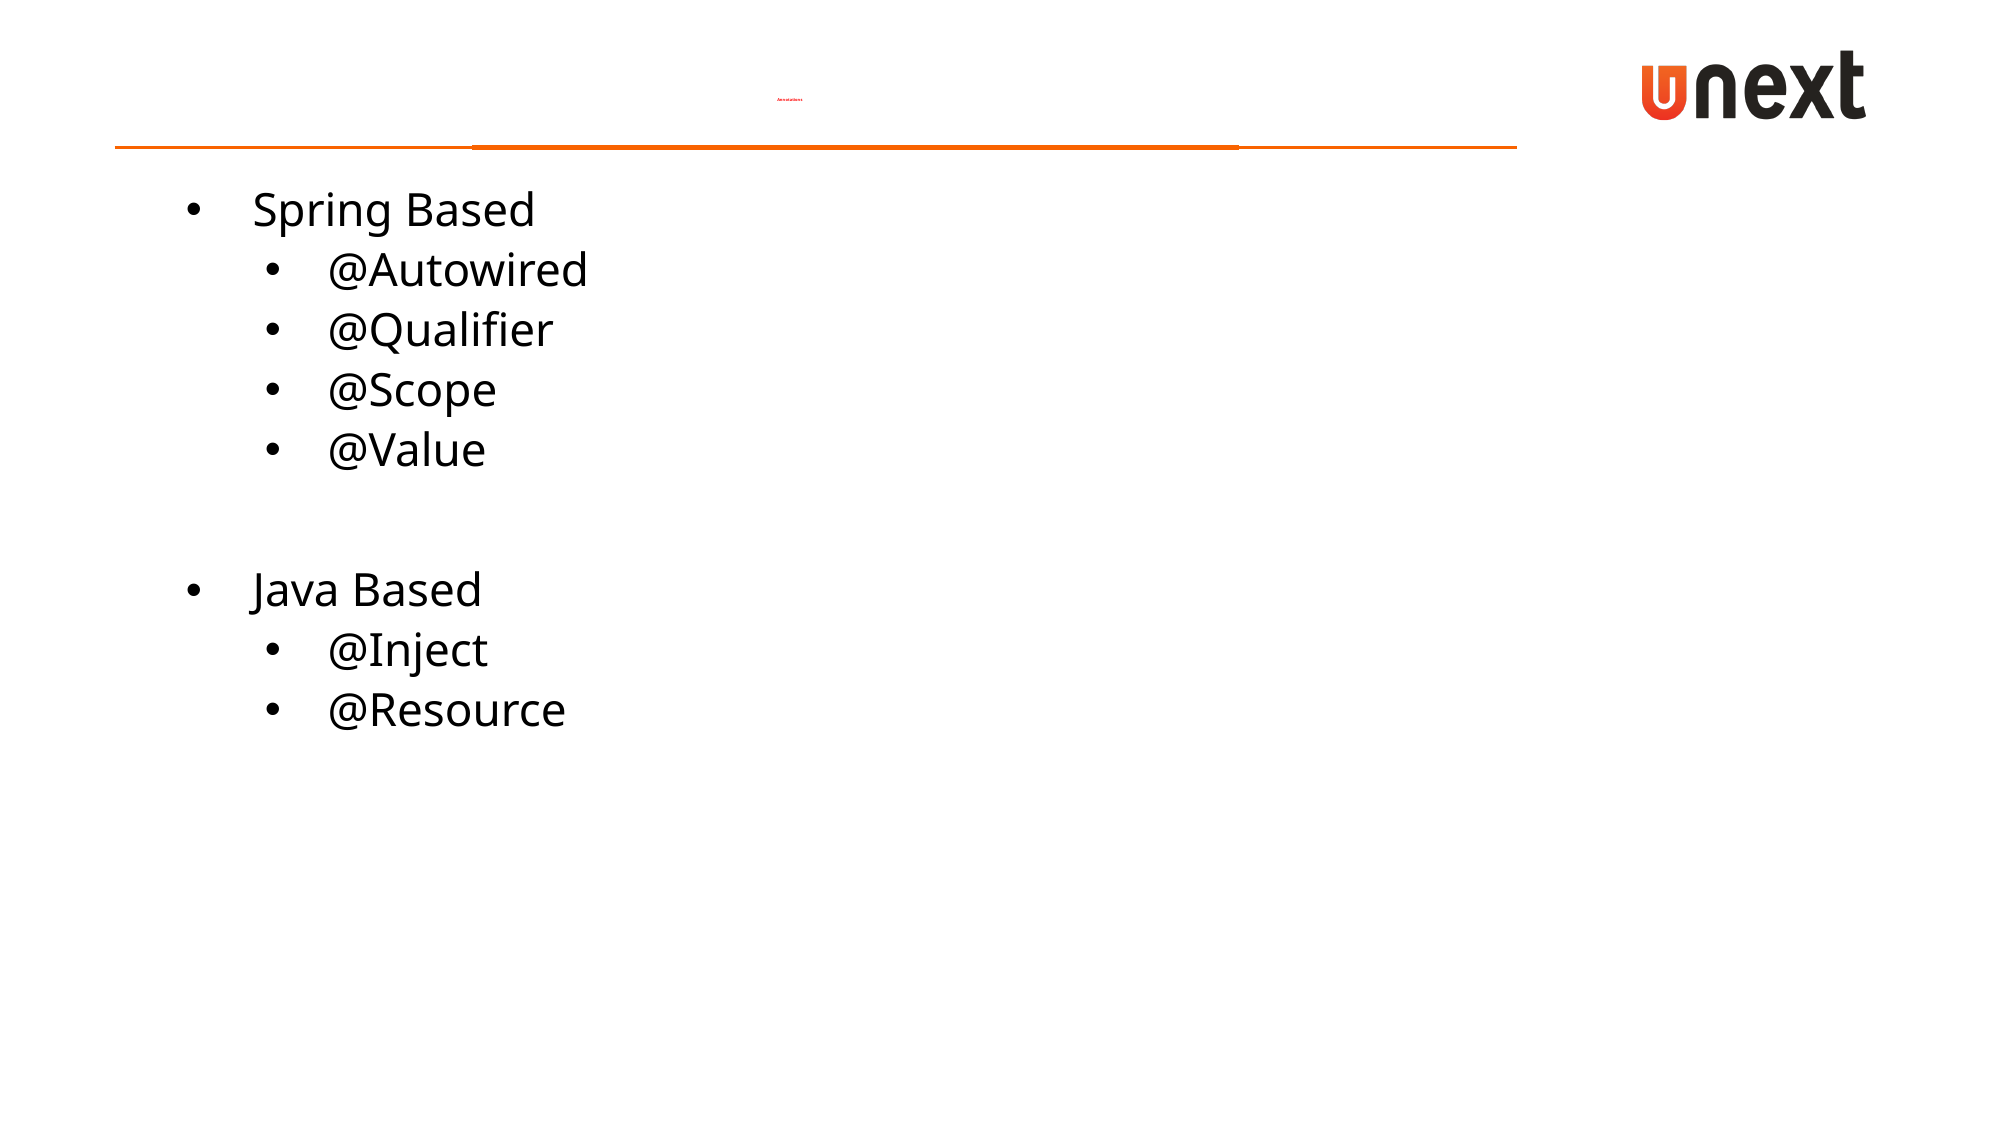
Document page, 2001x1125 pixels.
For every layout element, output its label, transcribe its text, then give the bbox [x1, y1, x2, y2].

list Spring Based @Autowired @Qualifier @Scope @Value Java Based @Inject @Resource [162, 179, 1588, 1043]
title Annotations [175, 82, 1405, 115]
picture [1626, 38, 1881, 136]
